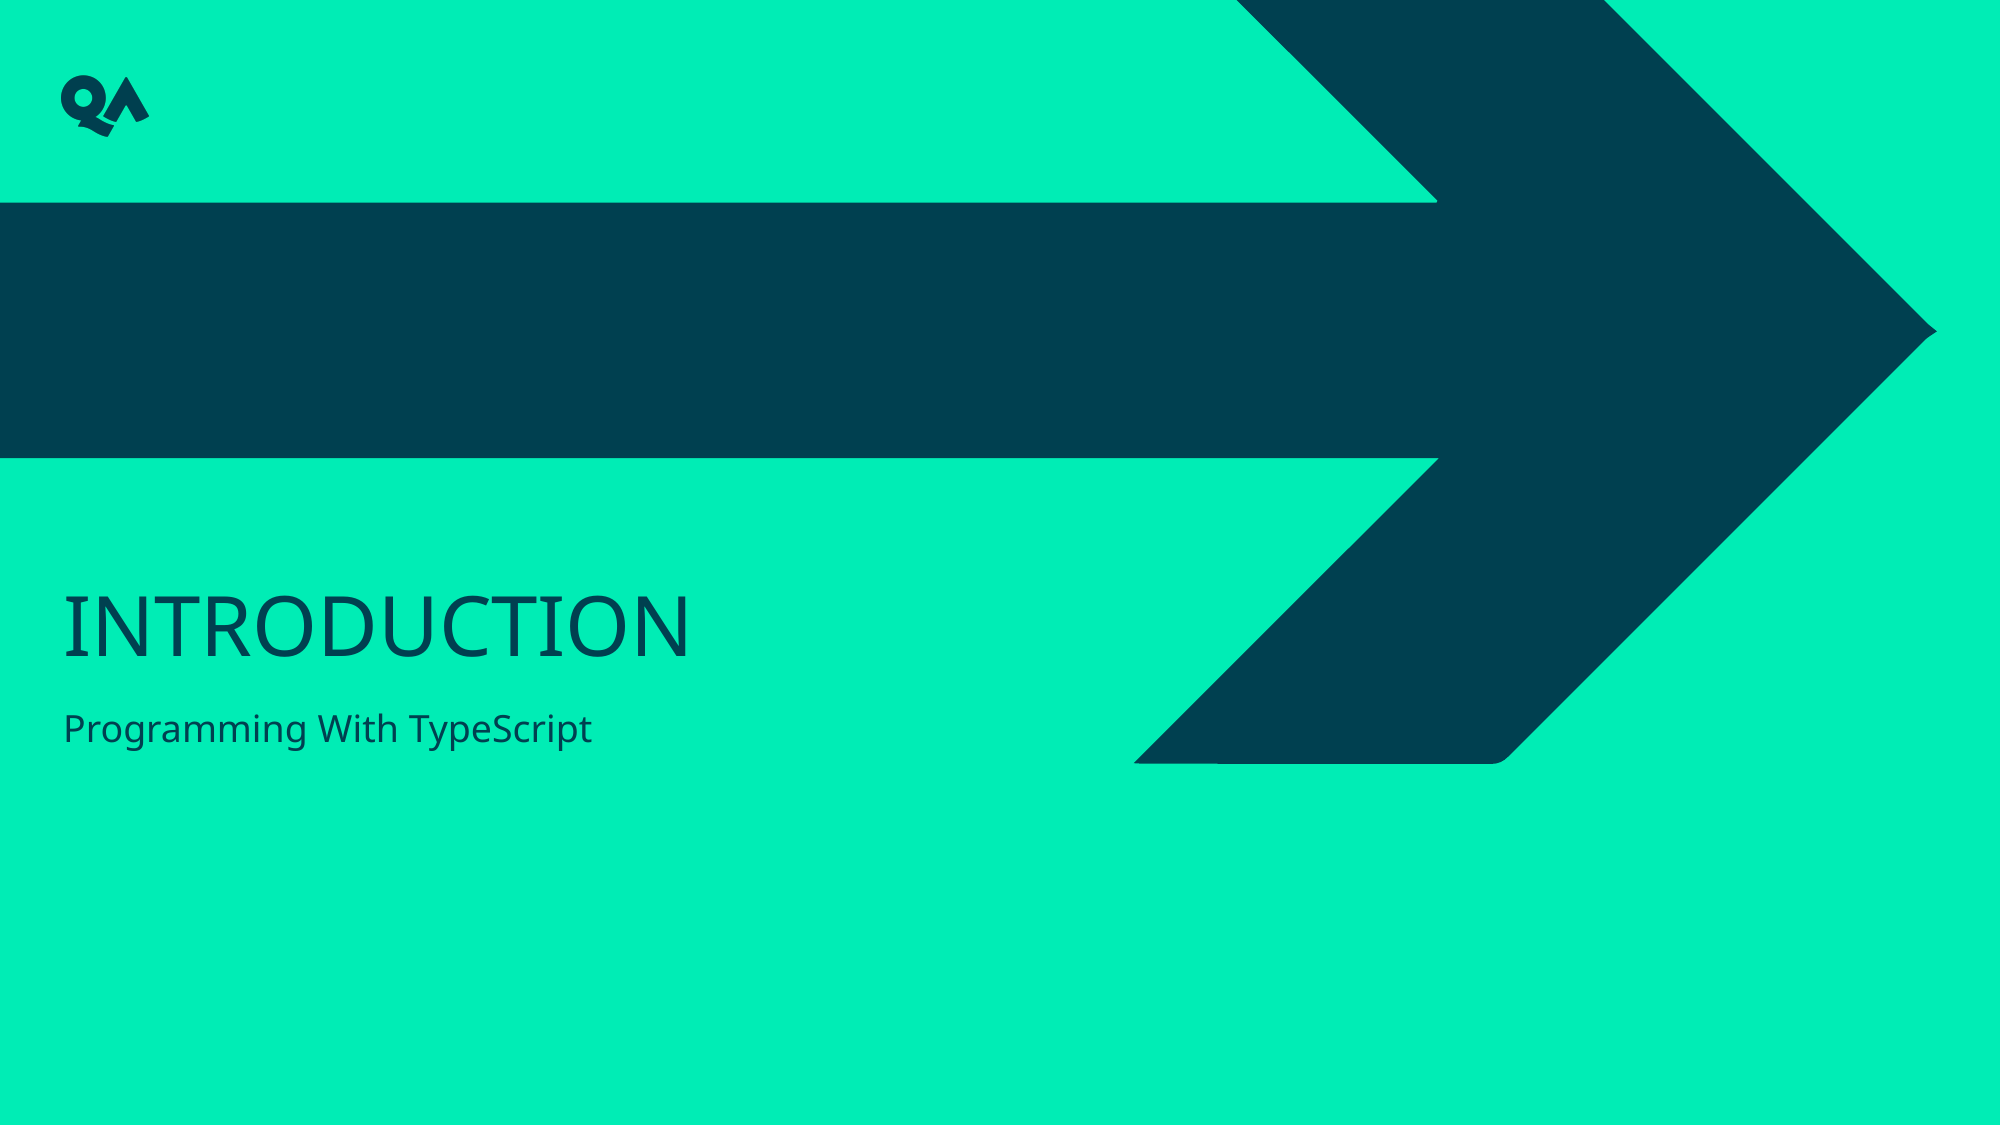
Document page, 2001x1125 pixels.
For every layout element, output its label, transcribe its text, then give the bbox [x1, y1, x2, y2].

title Introduction [63, 548, 985, 861]
picture [44, 61, 166, 148]
subtitle Programming With TypeScript [63, 704, 676, 777]
